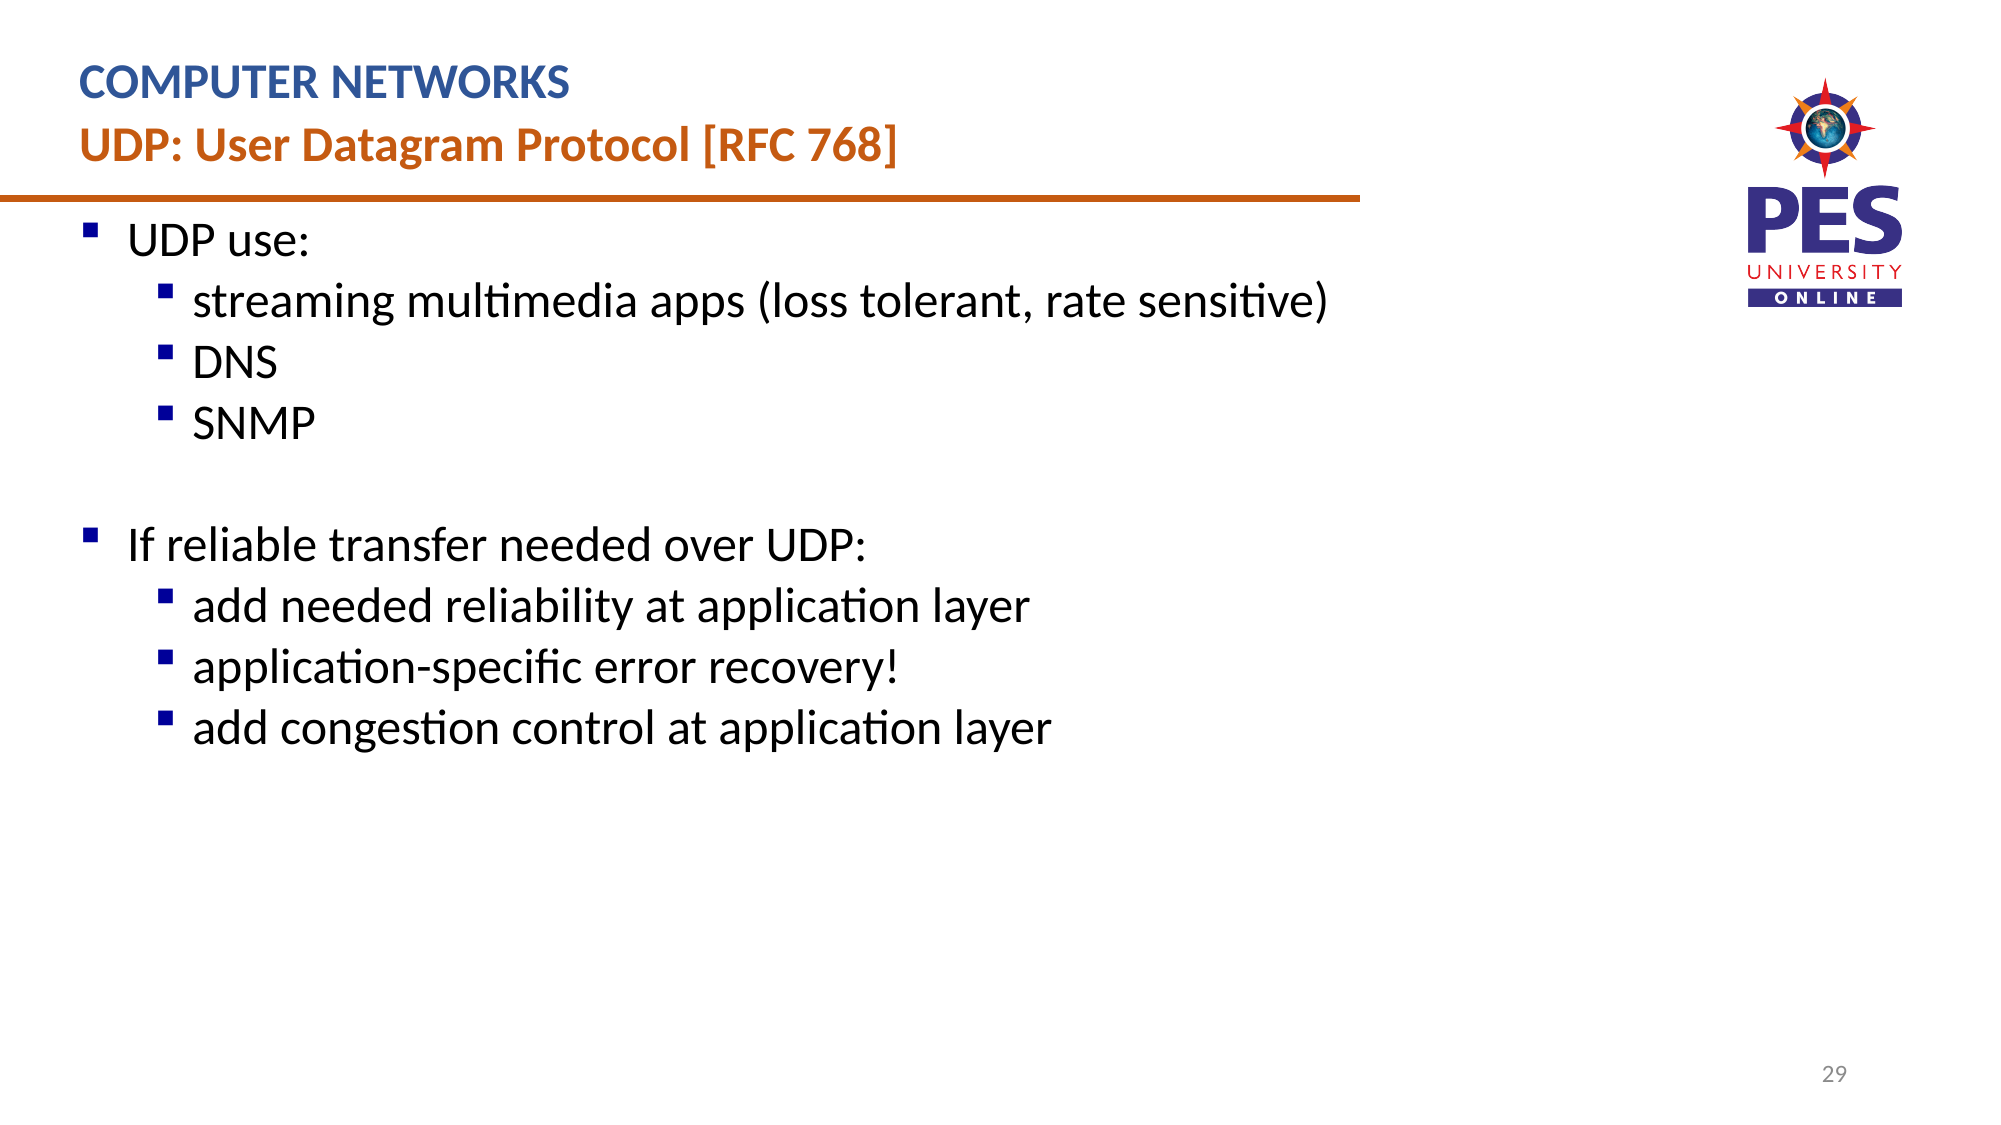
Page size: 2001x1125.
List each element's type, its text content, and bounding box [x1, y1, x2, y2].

text_box UDP use: streaming multimedia apps (loss tolerant, rate sensitive) DNS SNMP If reliable transfer needed over UDP: add needed reliability at application layer application-specific error recovery! add congestion control at application layer [64, 208, 1426, 1059]
text_box COMPUTER NETWORKS [64, 41, 1295, 117]
slide_number 29 [1412, 1042, 1863, 1103]
text_box UDP: User Datagram Protocol [RFC 768] [64, 103, 1377, 179]
picture [1748, 76, 1902, 307]
